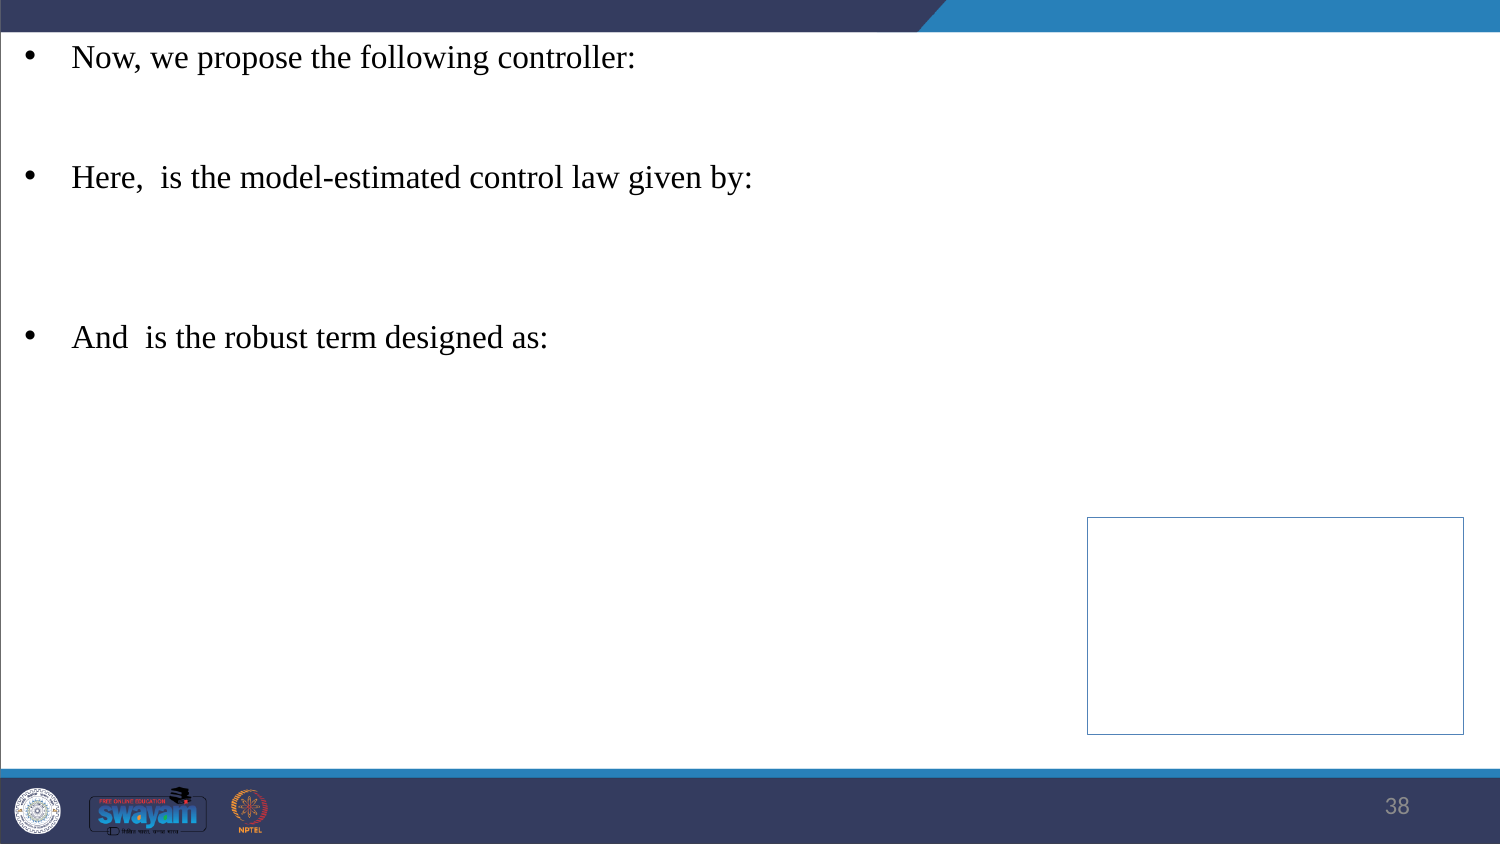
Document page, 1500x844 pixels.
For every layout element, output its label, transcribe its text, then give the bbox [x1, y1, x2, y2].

picture [0, 0, 1500, 844]
slide_number 38 [1074, 782, 1425, 827]
